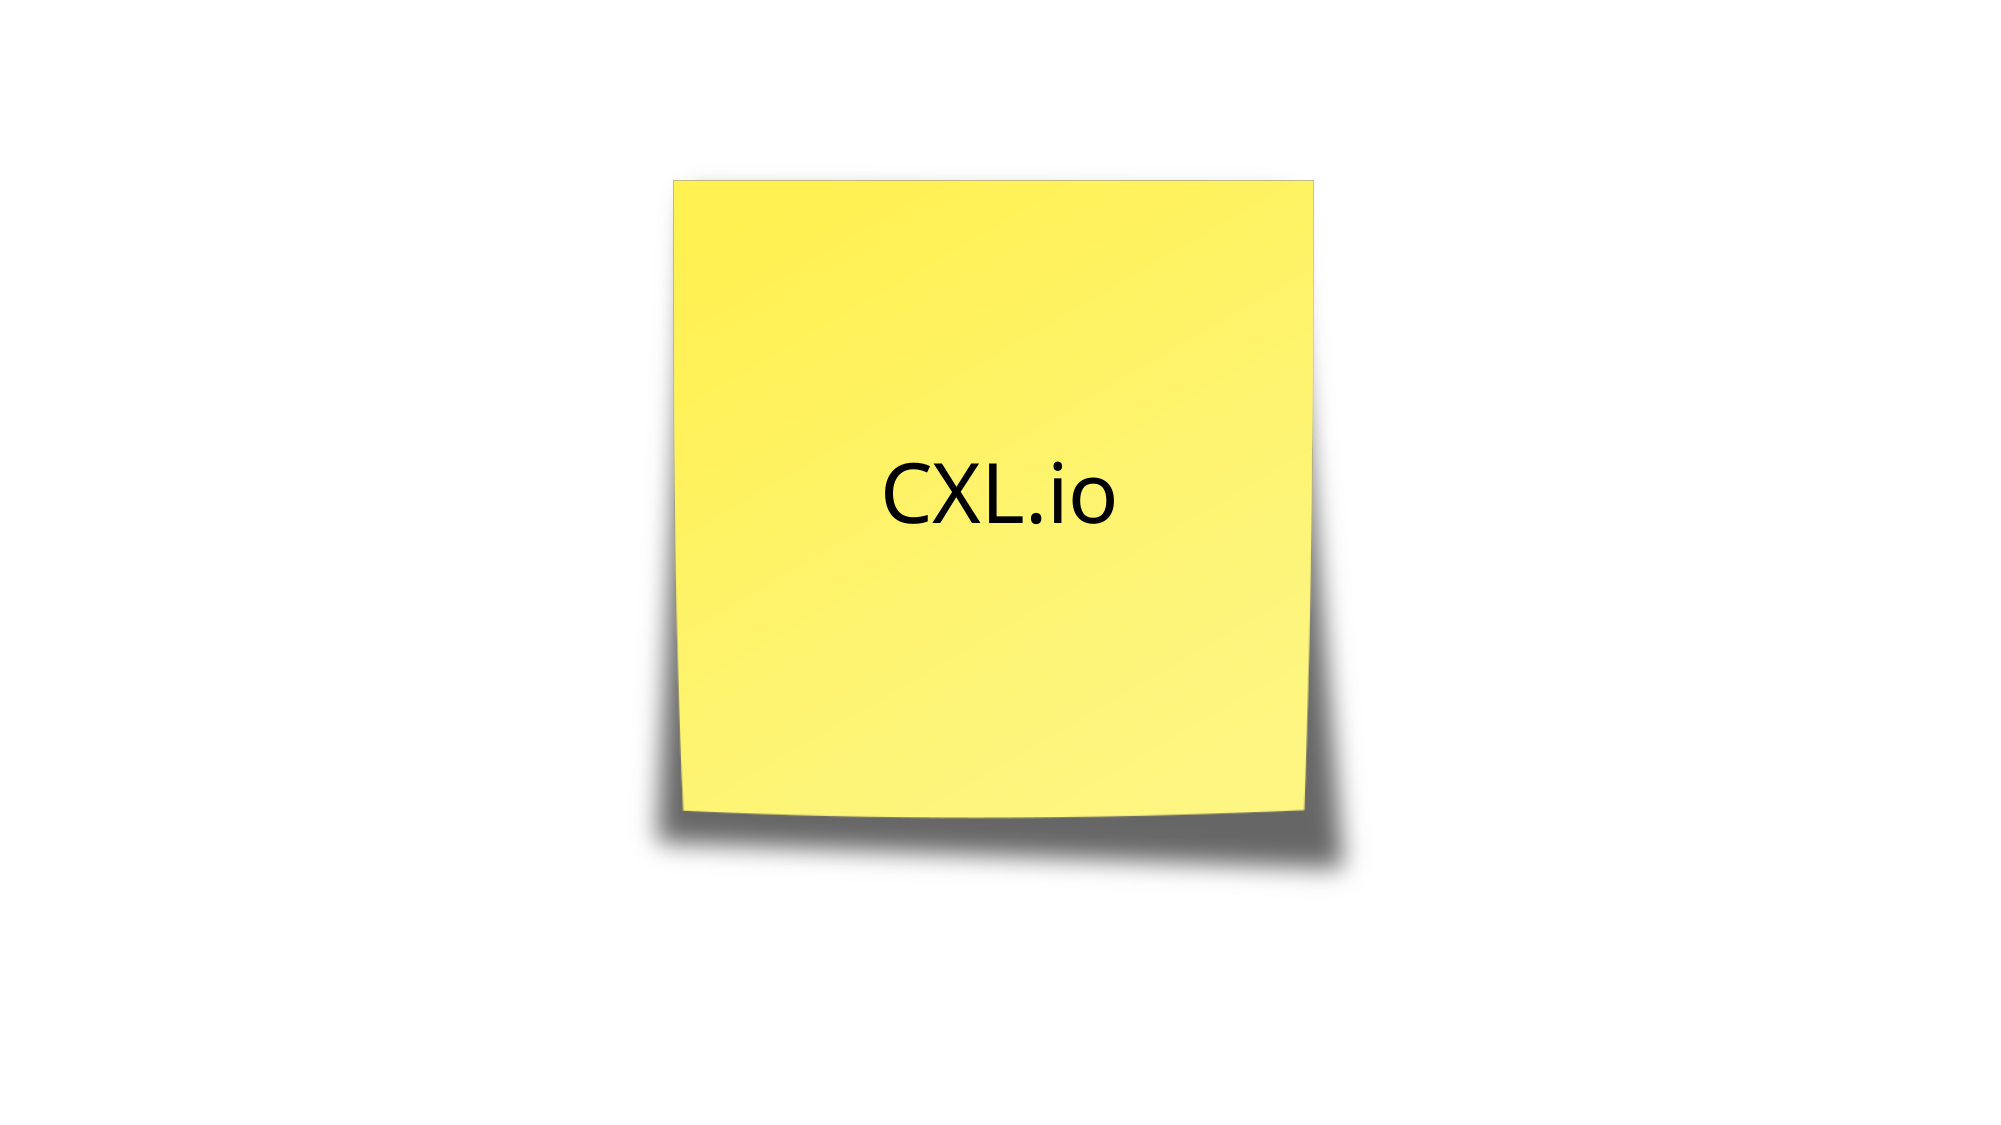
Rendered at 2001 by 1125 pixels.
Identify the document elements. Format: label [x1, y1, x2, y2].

picture [626, 163, 1374, 900]
